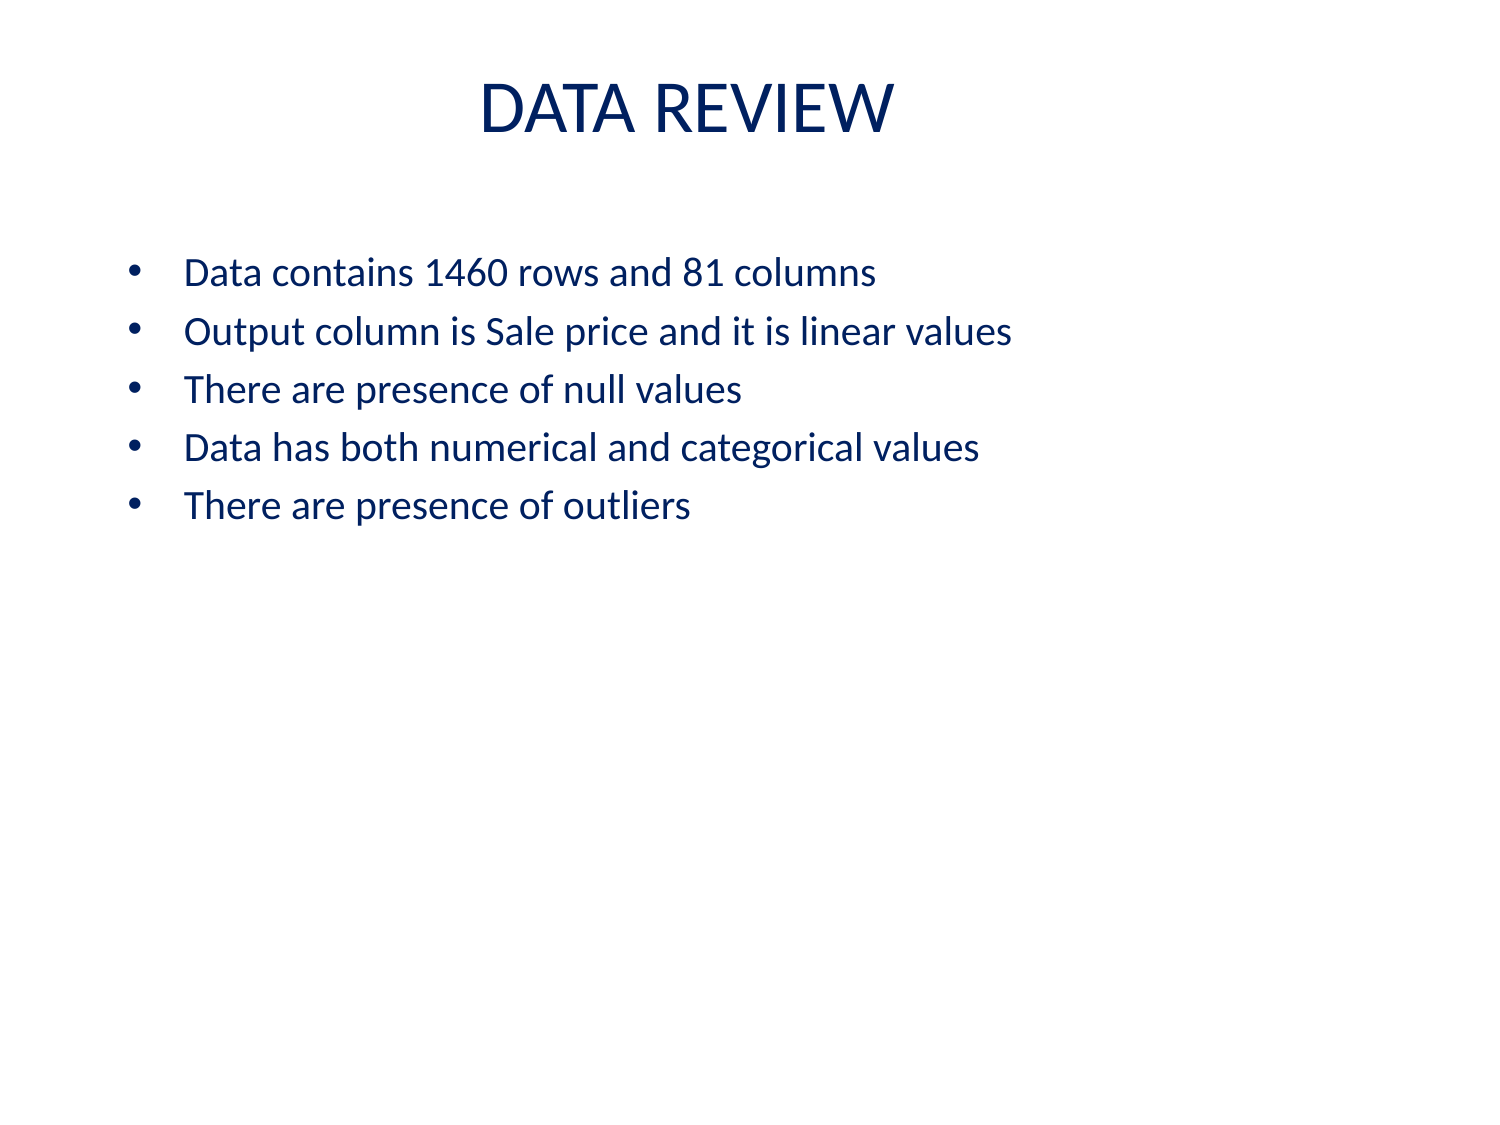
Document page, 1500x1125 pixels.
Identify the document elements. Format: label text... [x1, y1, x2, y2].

title DATA REVIEW [200, 24, 1175, 180]
list Data contains 1460 rows and 81 columns Output column is Sale price and it is linear values There are presence of null values Data has both numerical and categorical values There are presence of outliers [112, 237, 1438, 638]
